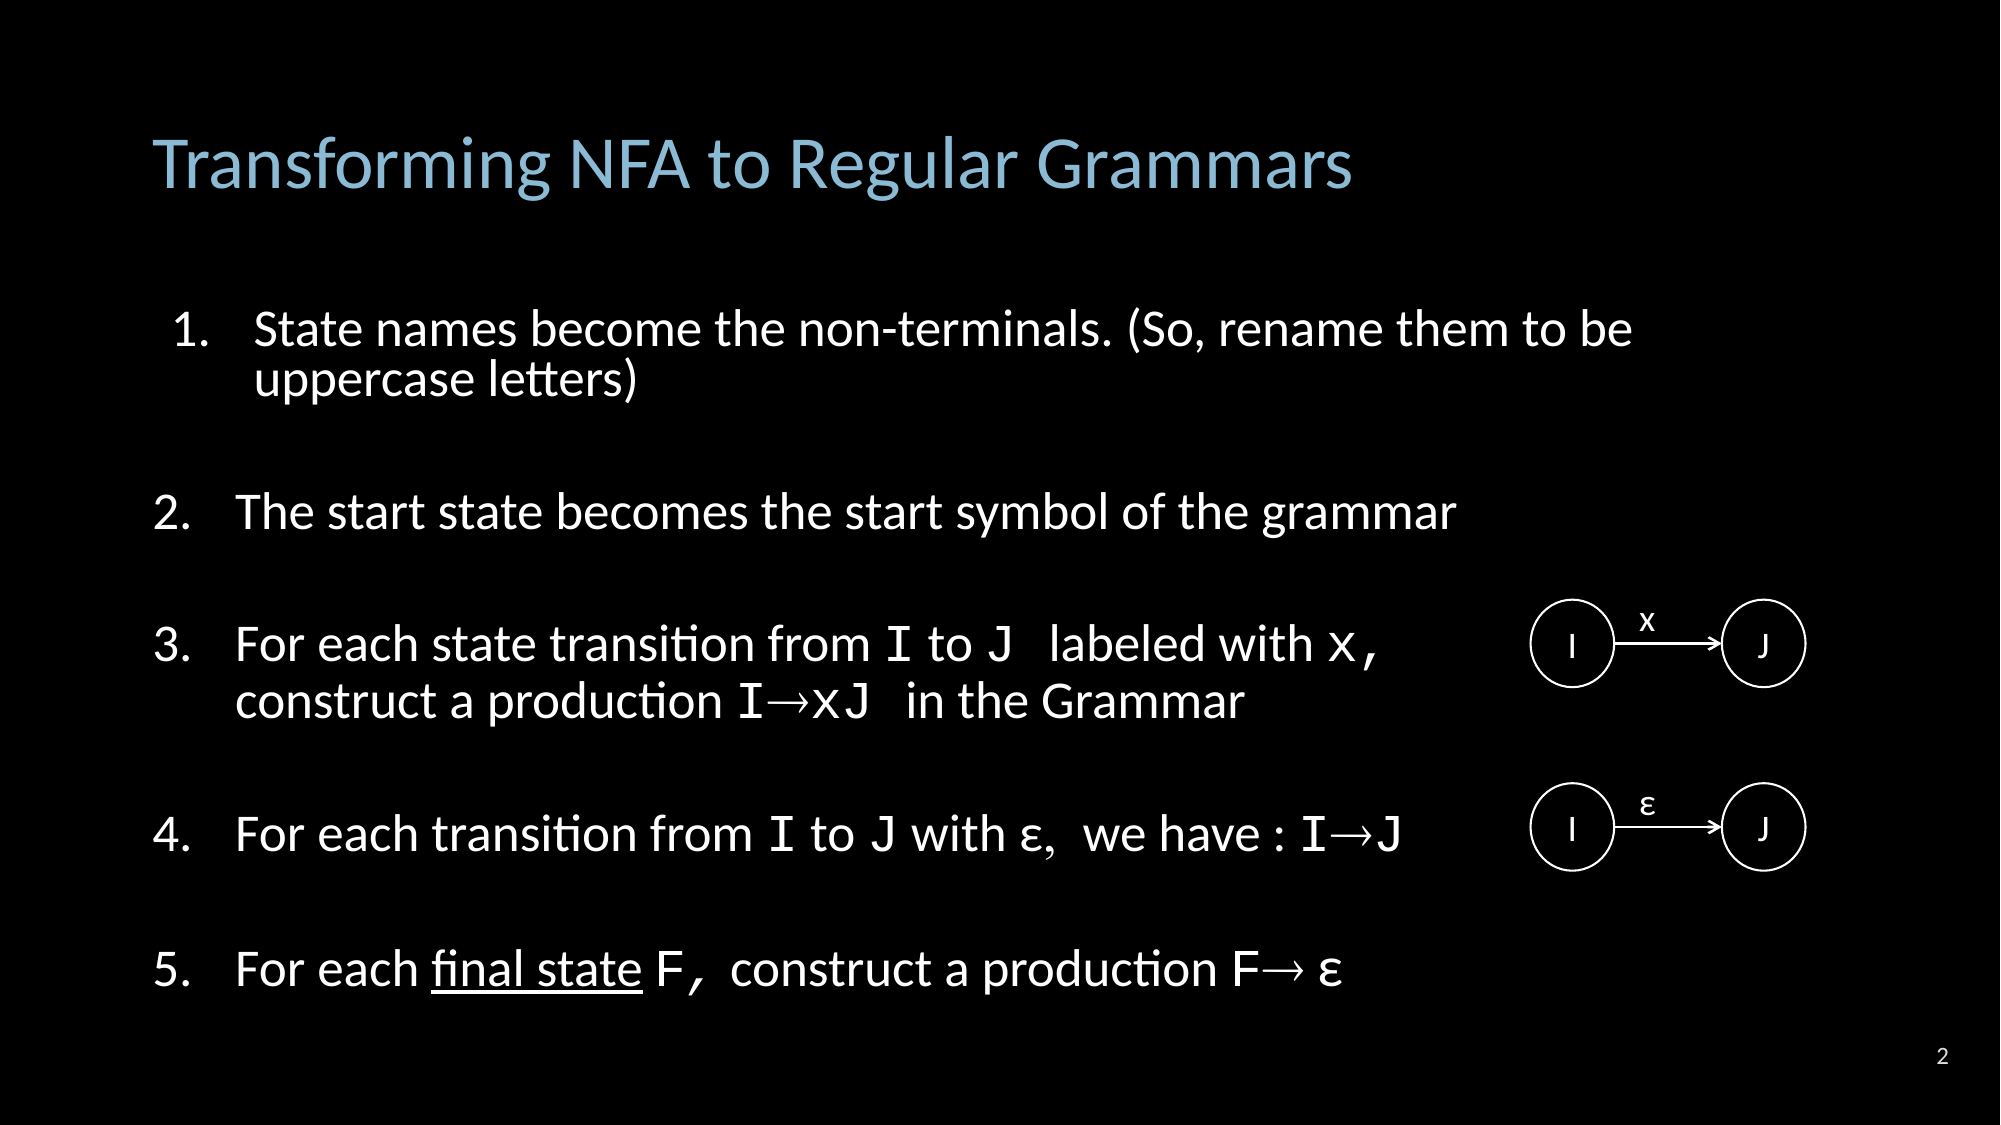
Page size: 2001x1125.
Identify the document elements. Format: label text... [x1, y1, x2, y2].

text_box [1530, 770, 1806, 871]
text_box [1530, 586, 1806, 688]
slide_number 2 [1614, 1024, 1965, 1085]
title Transforming NFA to Regular Grammars [137, 59, 1863, 278]
list State names become the non-terminals. (So, rename them to be uppercase letters) The start state becomes the start symbol of the grammar For each state transition from I to J labeled with x, construct a production IxJ in the Grammar For each transition from I to J with ε, we have : IJ For each final state F, construct a production F ε [137, 299, 1863, 1014]
